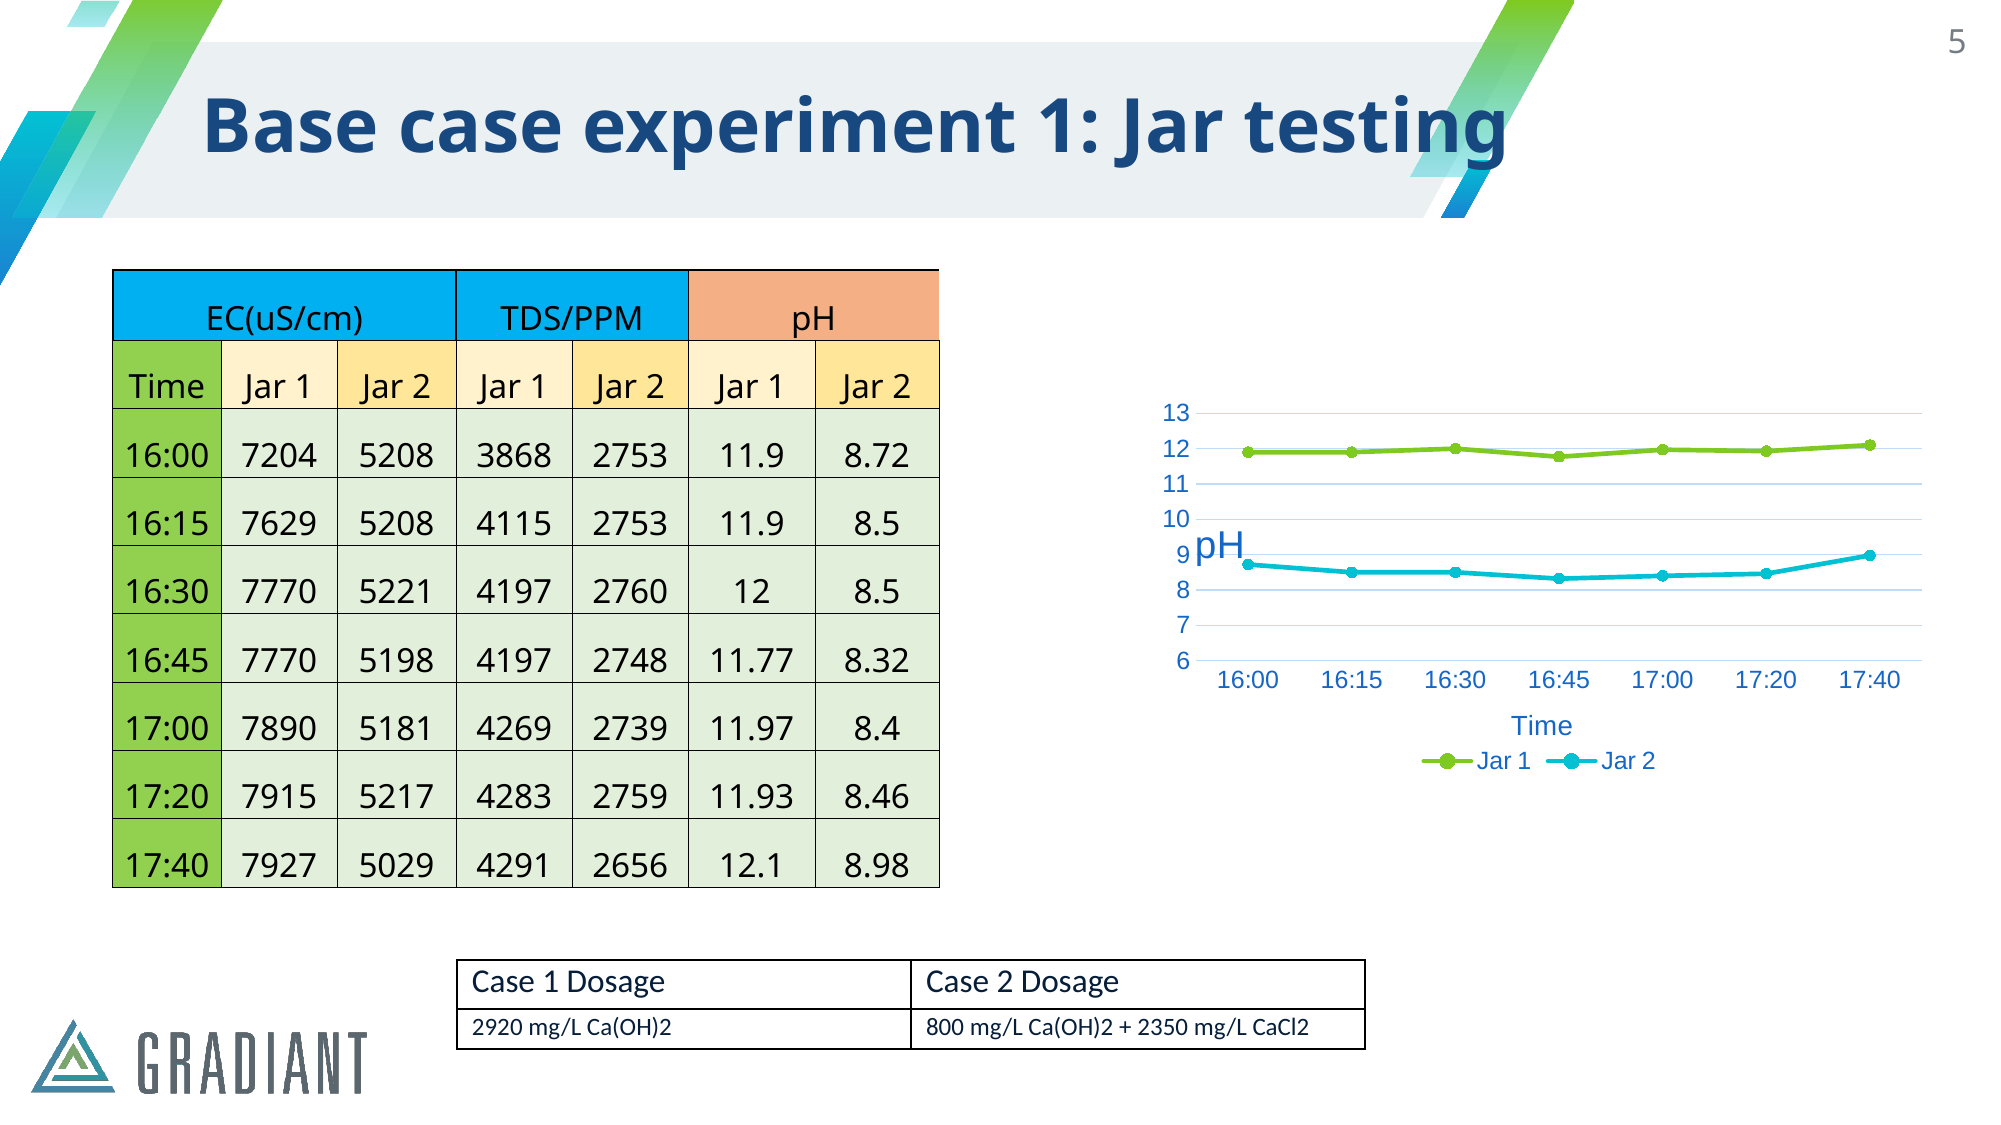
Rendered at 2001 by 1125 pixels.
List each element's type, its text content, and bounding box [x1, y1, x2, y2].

table_header EC(uS/cm) [114, 271, 455, 340]
table_cell 7770 [222, 546, 337, 613]
table_cell 5208 [338, 409, 456, 477]
table_cell 8.98 [816, 819, 939, 887]
table_cell 5029 [338, 819, 456, 887]
table_cell 7927 [222, 819, 337, 887]
table_cell 11.9 [689, 409, 815, 477]
table_cell 11.93 [689, 751, 815, 818]
table_cell Jar 1 [222, 341, 337, 408]
table_cell 12 [689, 546, 815, 613]
table_cell 4197 [457, 546, 572, 613]
table_cell 5221 [338, 546, 456, 613]
table_cell Jar 2 [573, 341, 688, 408]
table_cell 7629 [222, 478, 337, 545]
table_cell 11.9 [689, 478, 815, 545]
table_cell 16:00 [113, 409, 221, 477]
title Base case experiment 1: Jar testing [201, 39, 1520, 218]
table_cell 3868 [457, 409, 572, 477]
table_cell 2656 [573, 819, 688, 887]
table_cell 2760 [573, 546, 688, 613]
table_header pH [689, 271, 939, 340]
table_header Case 2 Dosage [912, 961, 1364, 1008]
table_cell 8.72 [816, 409, 939, 477]
table_cell 7770 [222, 614, 337, 682]
table_cell Jar 1 [457, 341, 572, 408]
table_cell 17:40 [113, 819, 221, 887]
table_cell Time [113, 341, 221, 408]
table_cell 2739 [573, 683, 688, 750]
table_cell 7915 [222, 751, 337, 818]
table_cell 2753 [573, 409, 688, 477]
table_cell 4283 [457, 751, 572, 818]
table_cell 4115 [457, 478, 572, 545]
table_cell 4269 [457, 683, 572, 750]
table_cell 7890 [222, 683, 337, 750]
table_header TDS/PPM [457, 271, 688, 340]
table_cell 8.5 [816, 546, 939, 613]
table_cell 7204 [222, 409, 337, 477]
table_cell 2759 [573, 751, 688, 818]
table_cell 2920 mg/L Ca(OH)2 [458, 1010, 910, 1048]
table_cell 16:30 [113, 546, 221, 613]
table_cell 5217 [338, 751, 456, 818]
table_cell 2753 [573, 478, 688, 545]
table_cell 8.32 [816, 614, 939, 682]
table_cell 5198 [338, 614, 456, 682]
table_cell Jar 2 [816, 341, 939, 408]
table_cell 4291 [457, 819, 572, 887]
table_cell 17:20 [113, 751, 221, 818]
table_cell 16:15 [113, 478, 221, 545]
table_cell 11.97 [689, 683, 815, 750]
table_cell 16:45 [113, 614, 221, 682]
table_cell 5208 [338, 478, 456, 545]
table_cell Jar 2 [338, 341, 456, 408]
table_cell 2748 [573, 614, 688, 682]
table_cell 8.46 [816, 751, 939, 818]
picture [0, 920, 475, 1125]
table_header Case 1 Dosage [458, 961, 910, 1008]
table_cell 4197 [457, 614, 572, 682]
table_cell 800 mg/L Ca(OH)2 + 2350 mg/L CaCl2 [912, 1010, 1364, 1048]
table_cell 8.4 [816, 683, 939, 750]
table_cell Jar 1 [689, 341, 815, 408]
table_cell 17:00 [113, 683, 221, 750]
table_cell 11.77 [689, 614, 815, 682]
table_cell 12.1 [689, 819, 815, 887]
chart [1132, 344, 1947, 781]
table_cell 8.5 [816, 478, 939, 545]
table_cell 5181 [338, 683, 456, 750]
slide_number 5 [1871, 0, 1967, 87]
